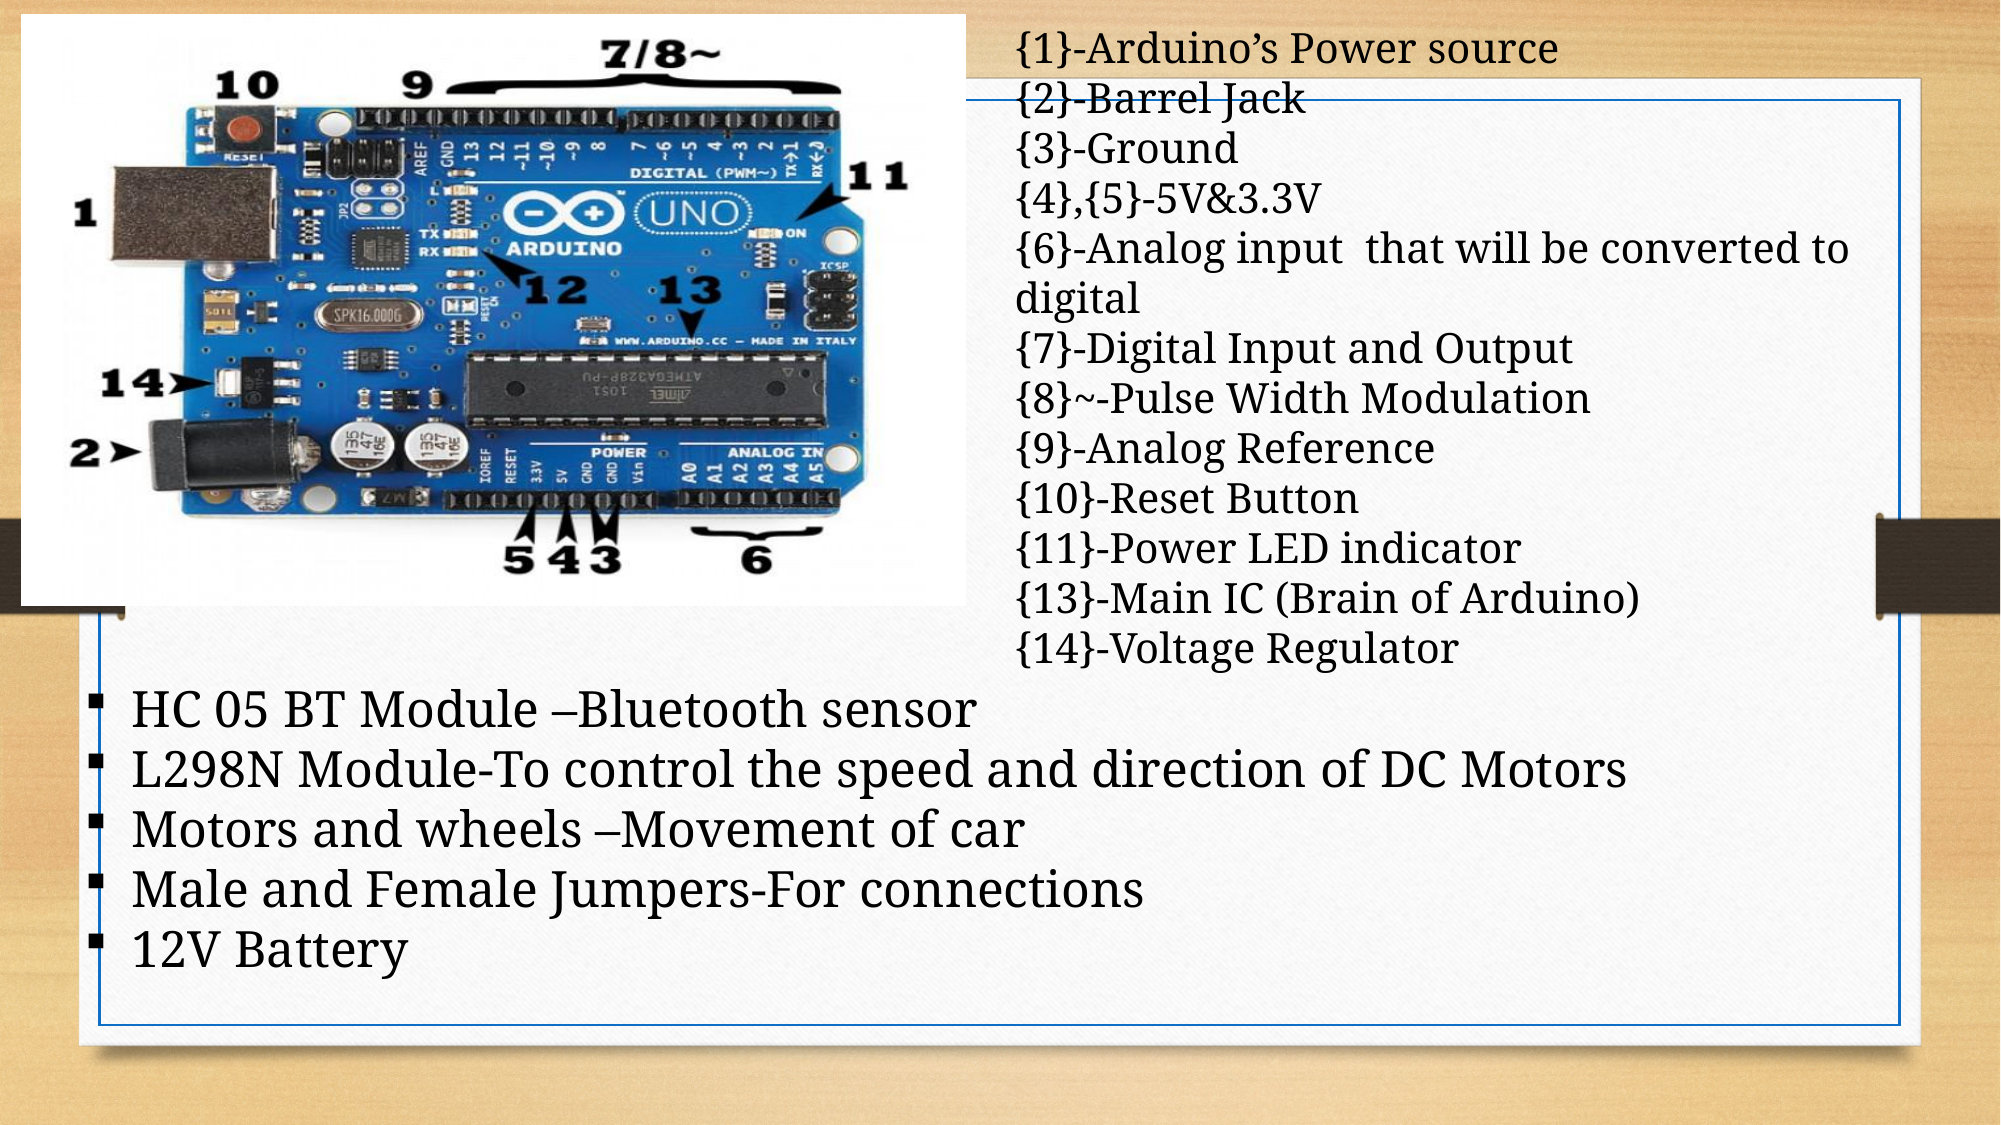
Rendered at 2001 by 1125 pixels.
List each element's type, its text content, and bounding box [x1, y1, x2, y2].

text_box HC 05 BT Module –Bluetooth sensor L298N Module-To control the speed and direction of DC Motors Motors and wheels –Movement of car Male and Female Jumpers-For connections 12V Battery [69, 669, 1949, 985]
picture [0, 0, 2001, 1125]
text_box {1}-Arduino’s Power source {2}-Barrel Jack {3}-Ground {4},{5}-5V&3.3V {6}-Analog input that will be converted to digital {7}-Digital Input and Output {8}~-Pulse Width Modulation {9}-Analog Reference {10}-Reset Button {11}-Power LED indicator {13}-Main IC (Brain of Arduino) {14}-Voltage Regulator [999, 14, 1949, 669]
